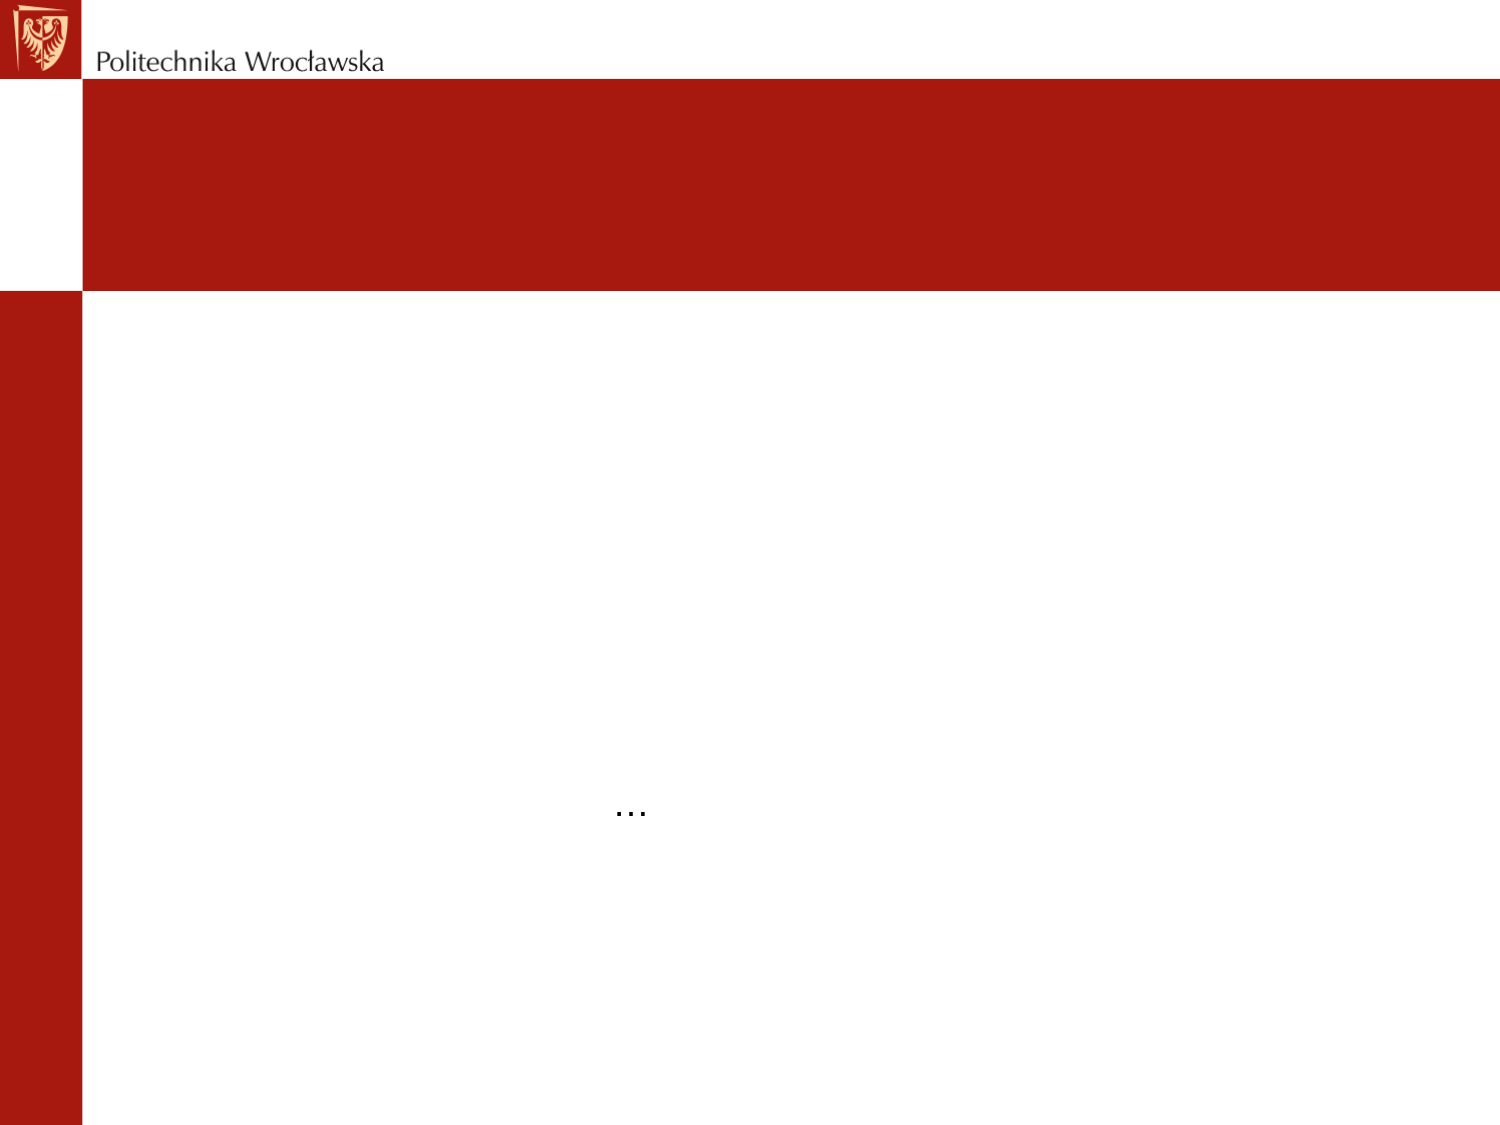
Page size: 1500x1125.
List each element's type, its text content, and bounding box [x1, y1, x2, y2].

text_box … [597, 771, 692, 832]
picture [0, 0, 384, 79]
